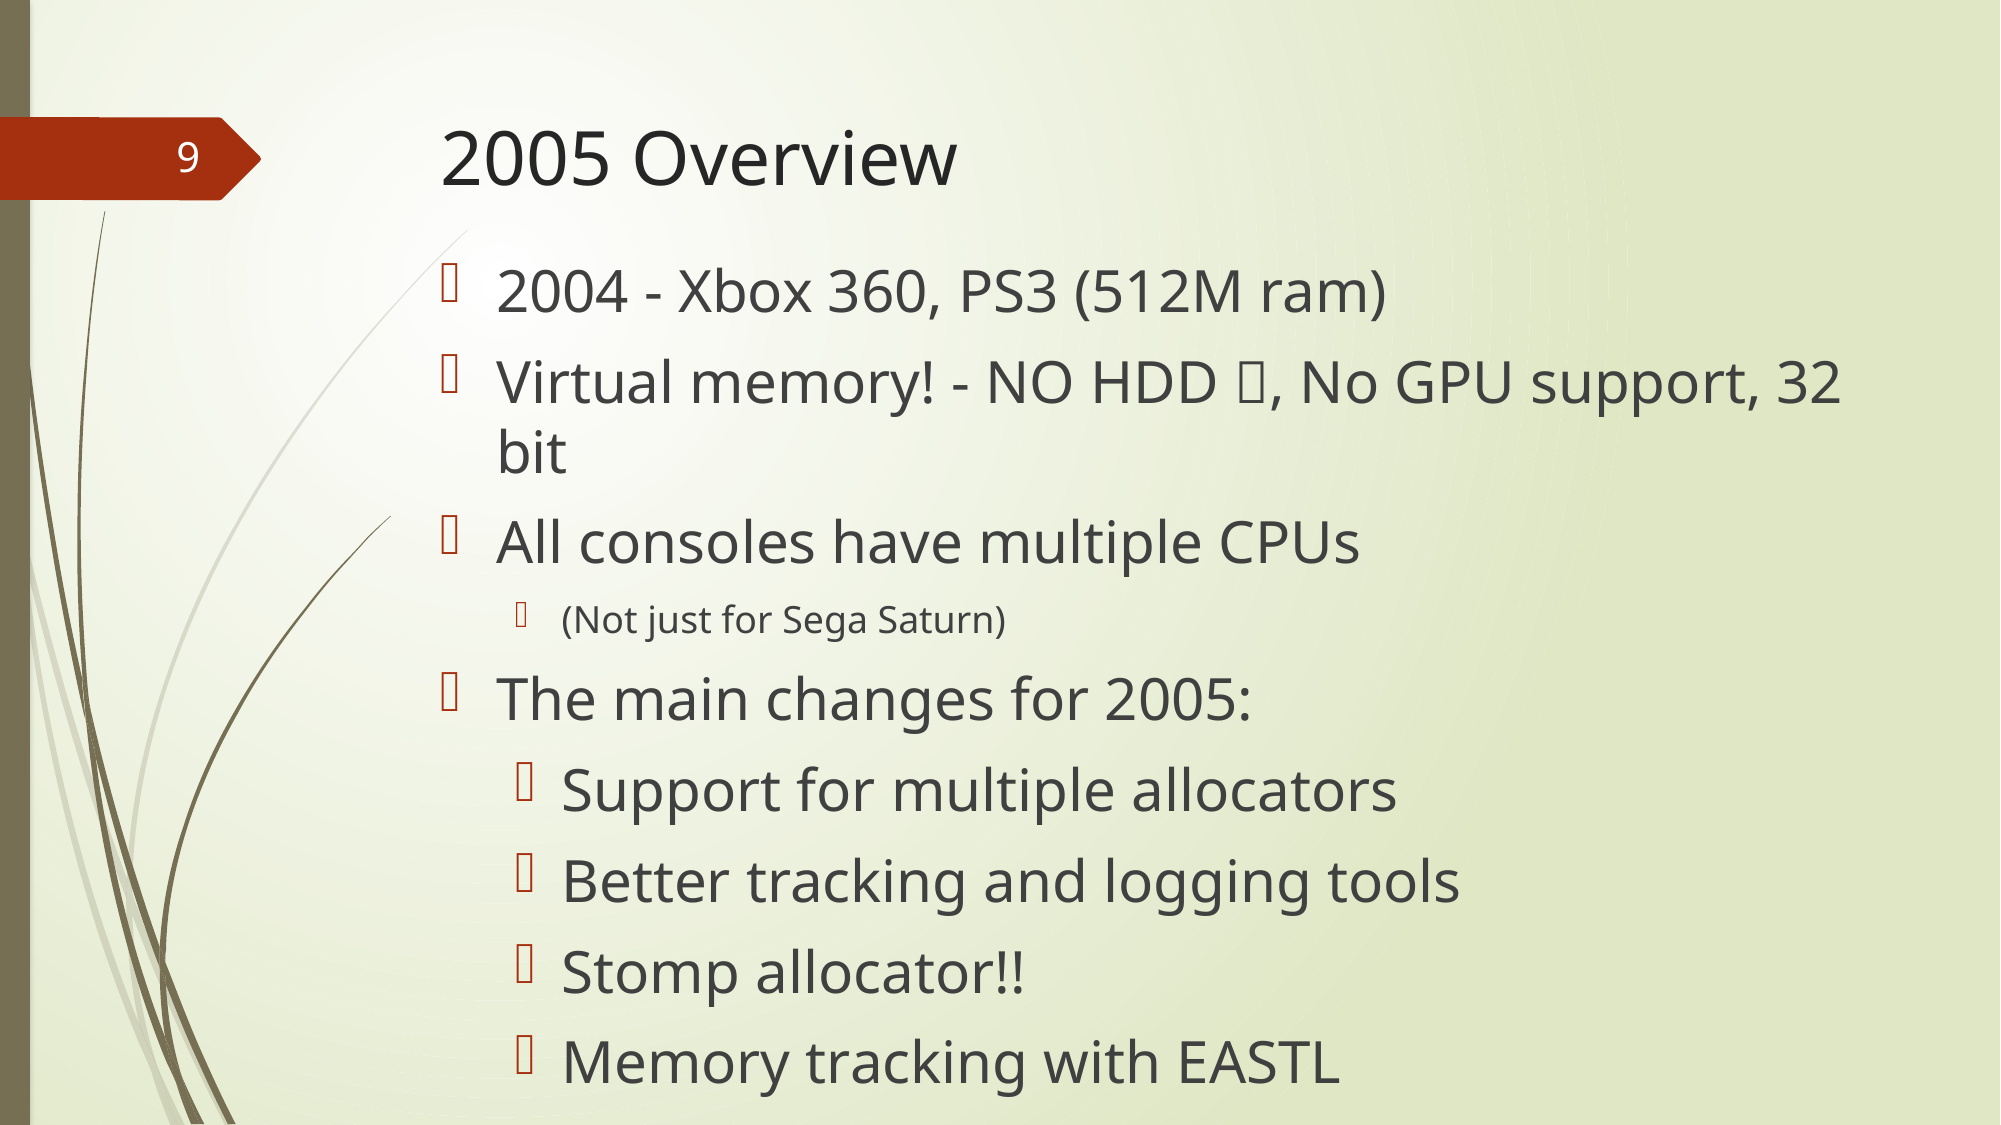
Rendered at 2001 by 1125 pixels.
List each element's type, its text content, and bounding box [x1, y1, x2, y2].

slide_number 9 [87, 129, 216, 190]
title 2005 Overview [425, 102, 1888, 246]
list 2004 - Xbox 360, PS3 (512M ram) Virtual memory! - NO HDD , No GPU support, 32 bit All consoles have multiple CPUs (Not just for Sega Saturn) The main changes for 2005: Support for multiple allocators Better tracking and logging tools Stomp allocator!! Memory tracking with EASTL [424, 246, 1888, 867]
